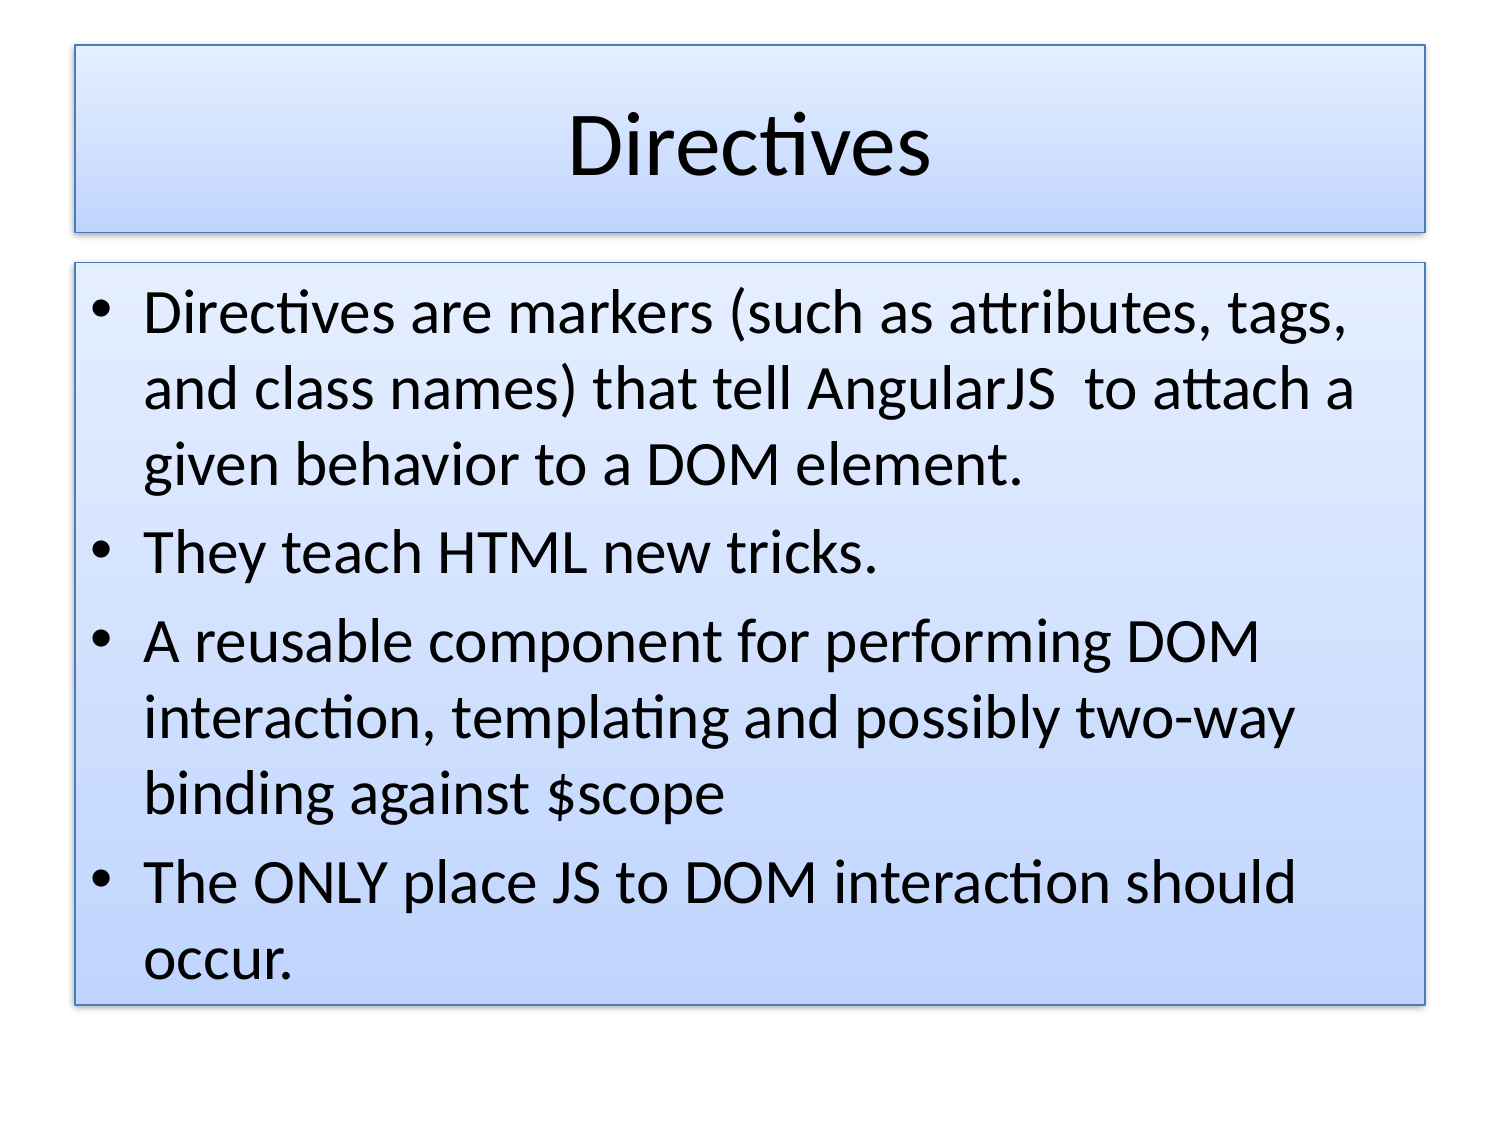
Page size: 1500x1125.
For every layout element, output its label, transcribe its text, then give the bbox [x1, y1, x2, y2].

title Directives [74, 44, 1426, 233]
list Directives are markers (such as attributes, tags, and class names) that tell AngularJS to attach a given behavior to a DOM element. They teach HTML new tricks. A reusable component for performing DOM interaction, templating and possibly two-way binding against $scope The ONLY place JS to DOM interaction should occur. [74, 262, 1426, 1006]
